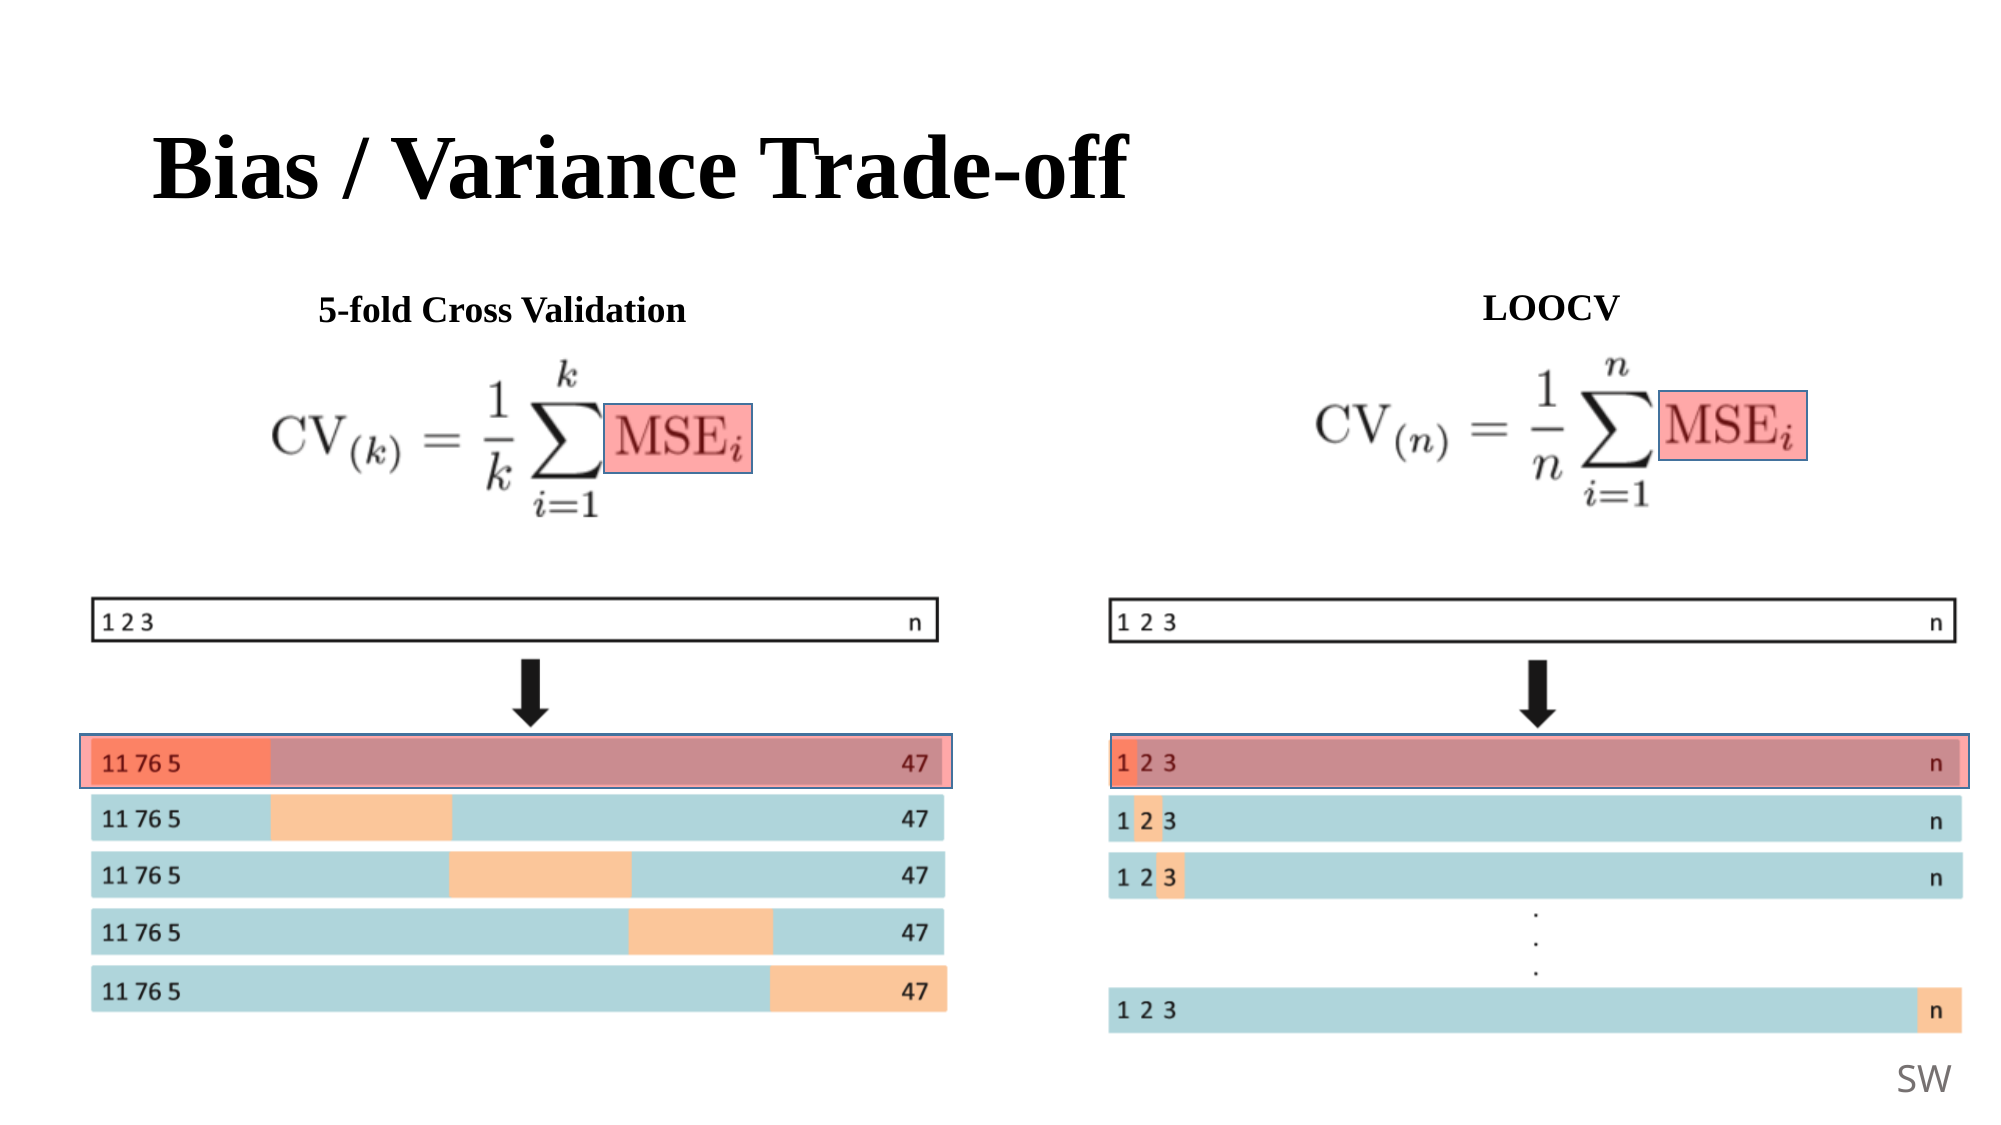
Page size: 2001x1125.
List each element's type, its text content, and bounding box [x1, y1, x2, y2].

title Bias / Variance Trade-off [137, 59, 1863, 278]
text_box [79, 733, 84, 789]
picture [84, 585, 957, 1021]
text_box 5-fold Cross Validation [303, 277, 702, 337]
picture [1100, 590, 1969, 1039]
text_box LOOCV [1468, 275, 1636, 336]
picture [1288, 347, 1816, 519]
picture [260, 347, 768, 533]
